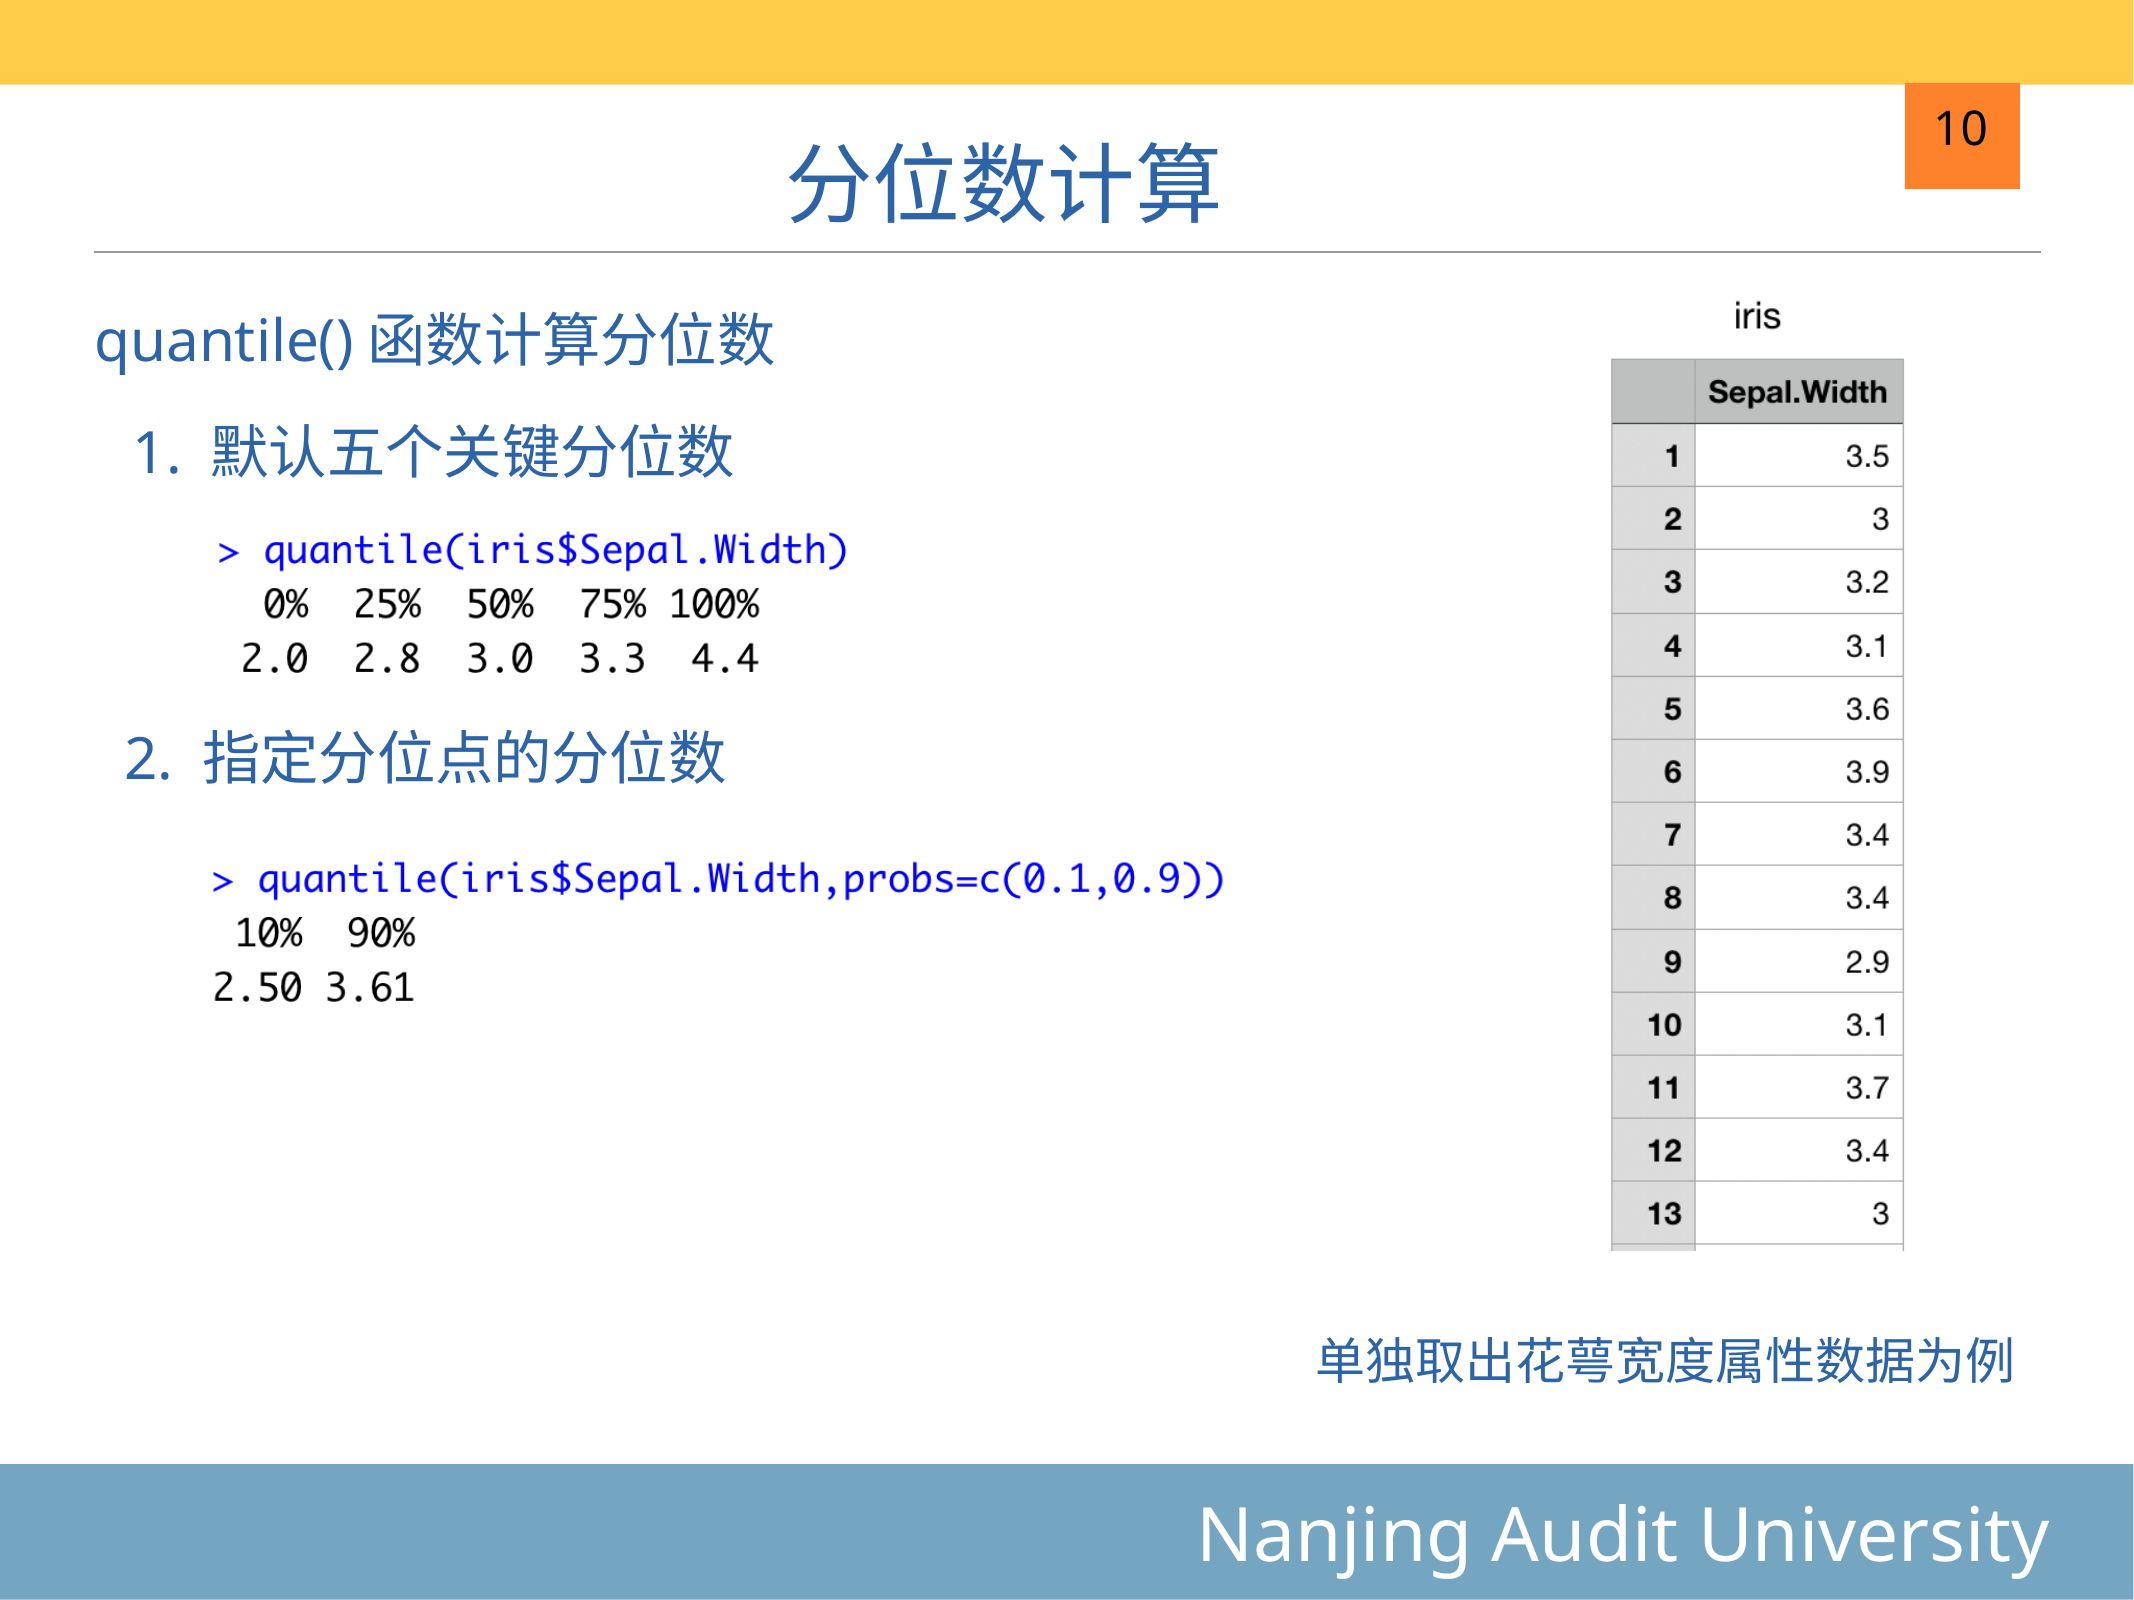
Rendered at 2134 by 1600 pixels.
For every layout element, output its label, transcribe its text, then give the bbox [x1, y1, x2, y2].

text_box quantile()函数计算分位数 [86, 294, 1237, 381]
text_box 单独取出花萼宽度属性数据为例 [1300, 1321, 2077, 1397]
title 分位数计算 [124, 92, 1884, 244]
picture [1605, 282, 1923, 1251]
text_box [115, 712, 1267, 1027]
slide_number 10 [1923, 96, 1997, 172]
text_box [124, 406, 1275, 696]
